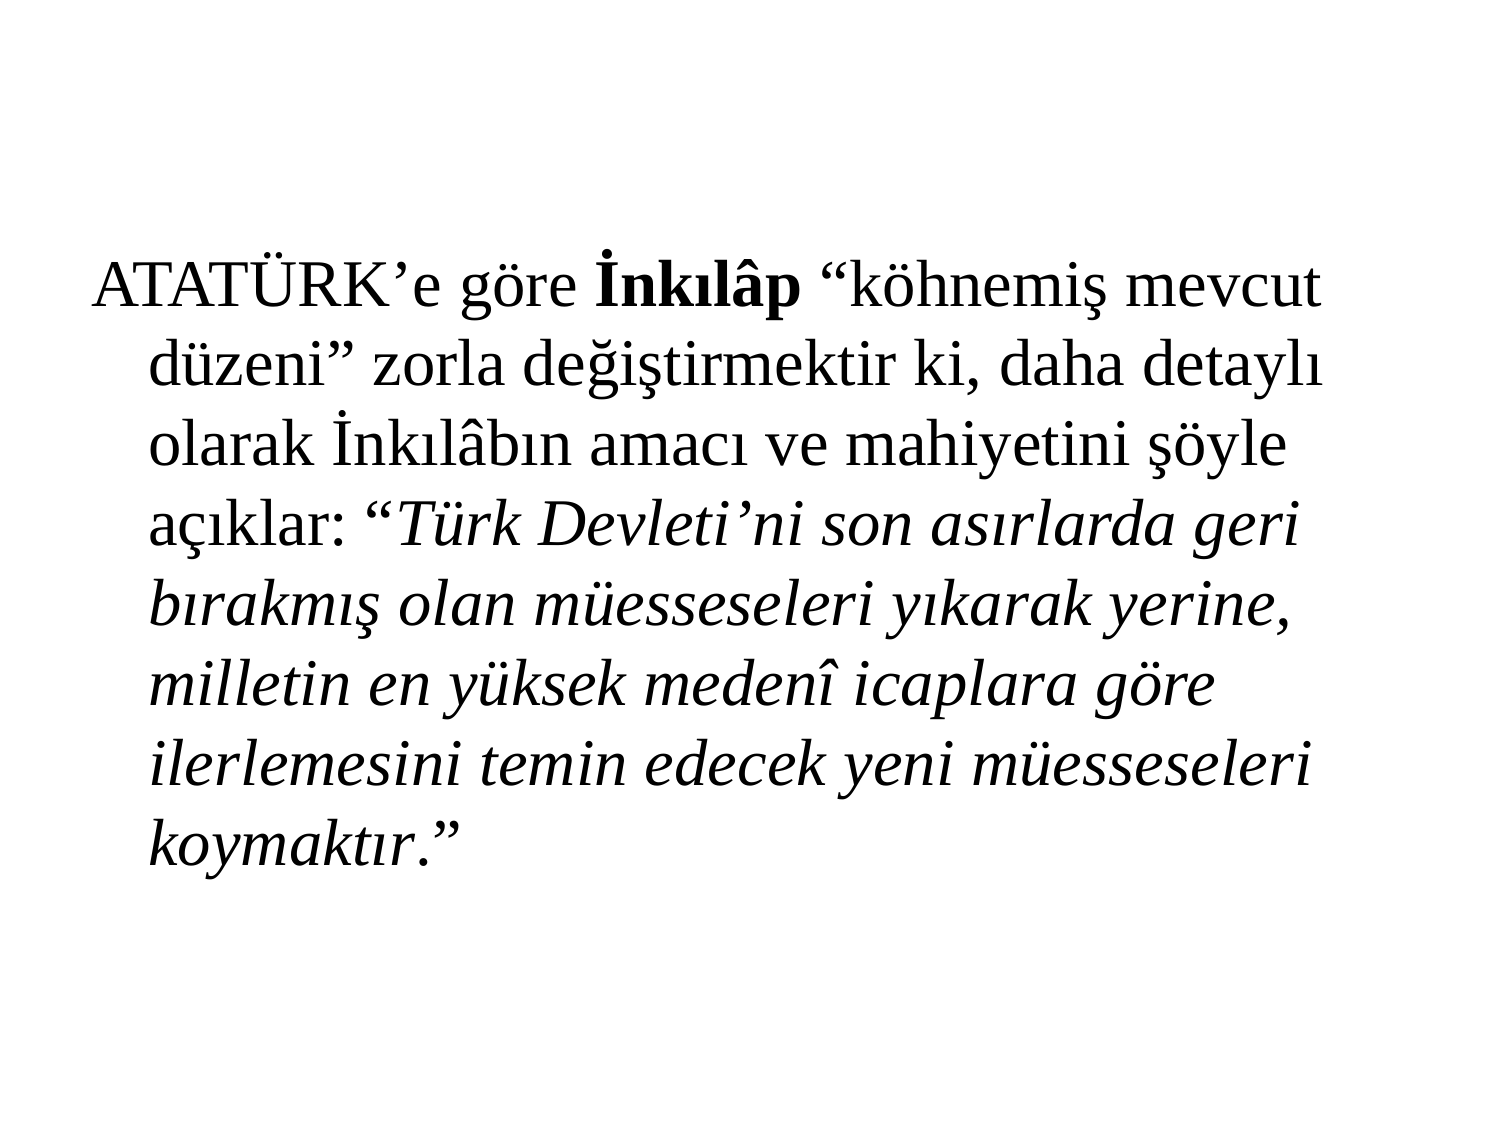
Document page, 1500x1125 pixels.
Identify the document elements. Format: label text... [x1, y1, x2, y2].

list ATATÜRK’e göre İnkılâp “köhnemiş mevcut düzeni” zorla değiştirmektir ki, daha detaylı olarak İnkılâbın amacı ve mahiyetini şöyle açıklar: “Türk Devleti’ni son asırlarda geri bırakmış olan müesseseleri yıkarak yerine, milletin en yüksek medenî icaplara göre ilerlemesini temin edecek yeni müesseseleri koymaktır.” [76, 231, 1425, 1005]
